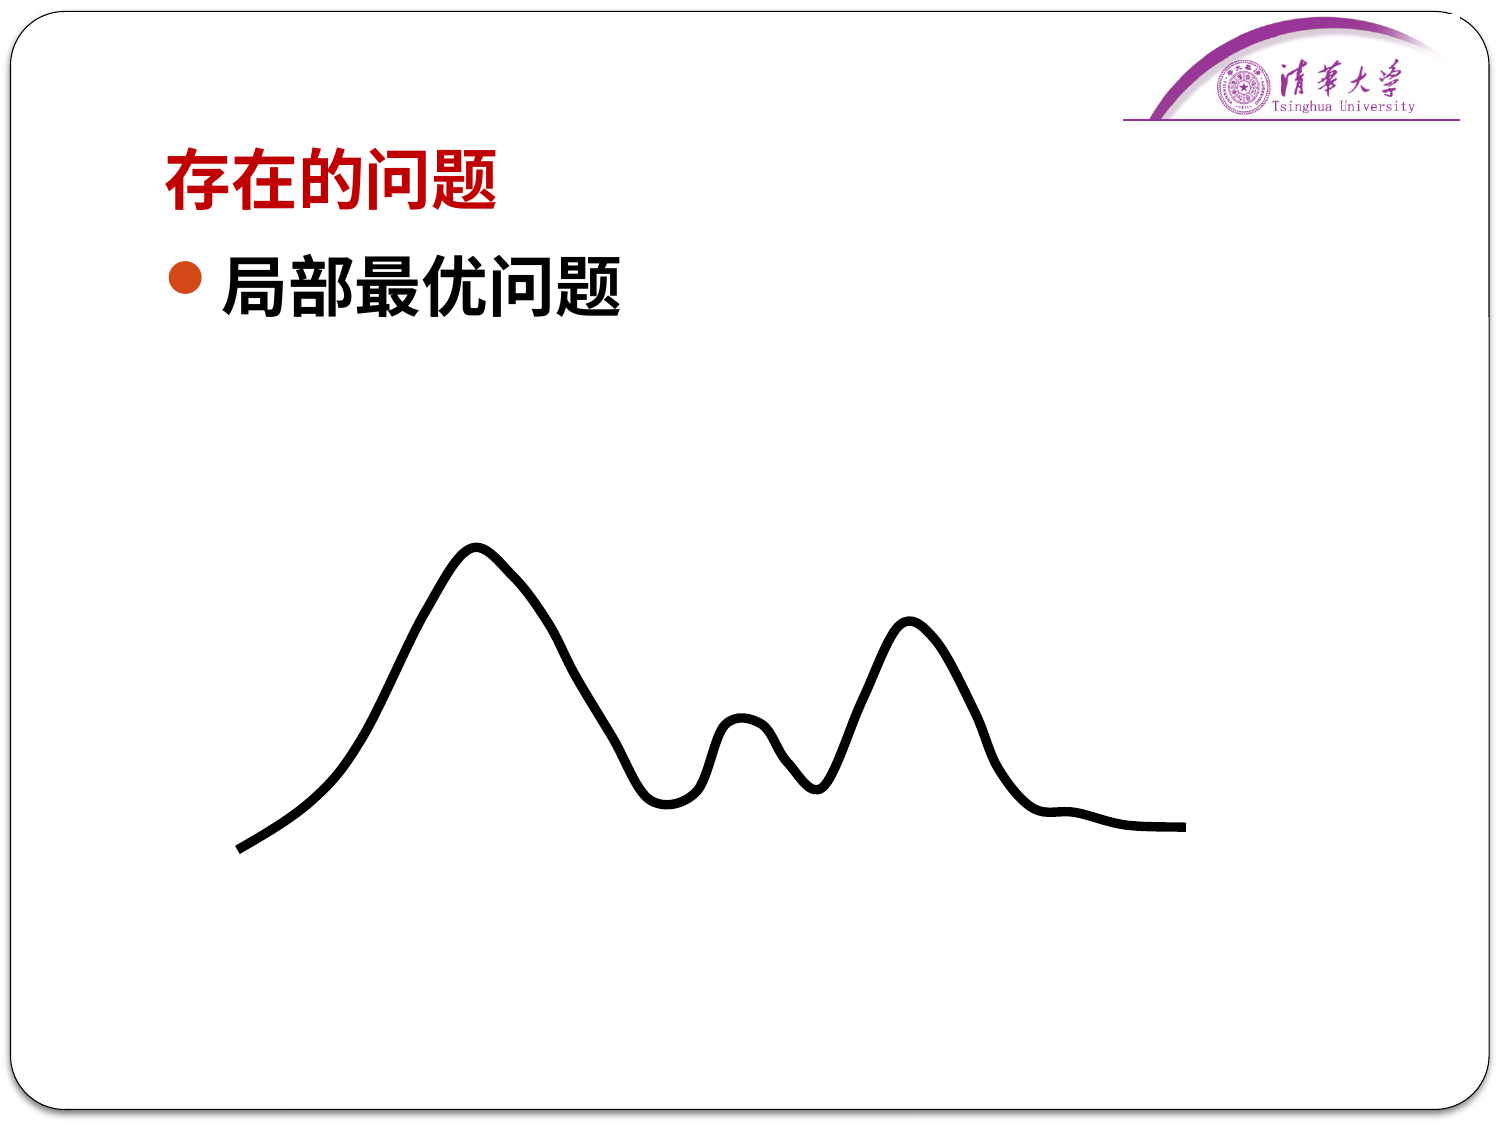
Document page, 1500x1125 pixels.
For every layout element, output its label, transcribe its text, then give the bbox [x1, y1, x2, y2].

list 局部最优问题 [150, 237, 1425, 988]
text_box [237, 547, 1186, 850]
picture [1123, 14, 1460, 121]
title 存在的问题 [150, 45, 1425, 233]
